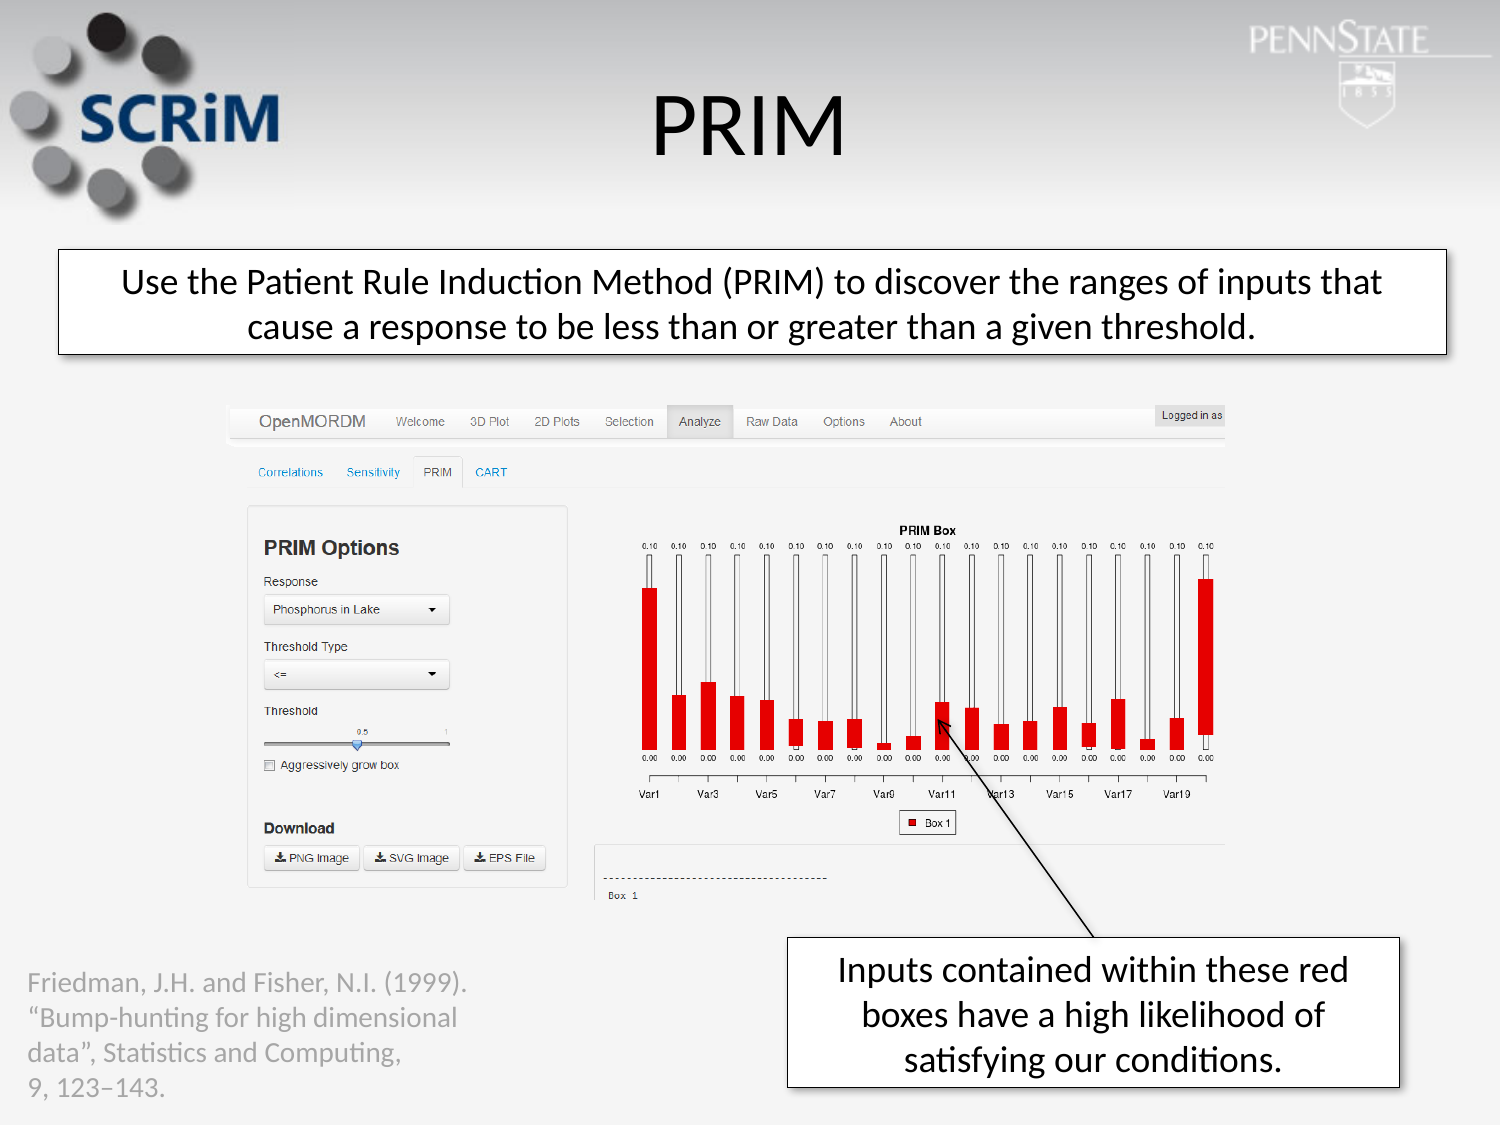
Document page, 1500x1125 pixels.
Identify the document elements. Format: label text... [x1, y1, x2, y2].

picture [0, 0, 1500, 225]
picture [226, 405, 1225, 901]
title PRIM [75, 24, 1425, 213]
text_box Use the Patient Rule Induction Method (PRIM) to discover the ranges of inputs that cause a response to be less than or greater than a given threshold. [58, 249, 1447, 355]
text_box Inputs contained within these red boxes have a high likelihood of satisfying our conditions. [787, 937, 1400, 1088]
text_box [937, 718, 1094, 938]
text_box Friedman, J.H. and Fisher, N.I. (1999). “Bump-hunting for high dimensional data”, Statistics and Computing, 9, 123–143. [12, 955, 538, 1111]
